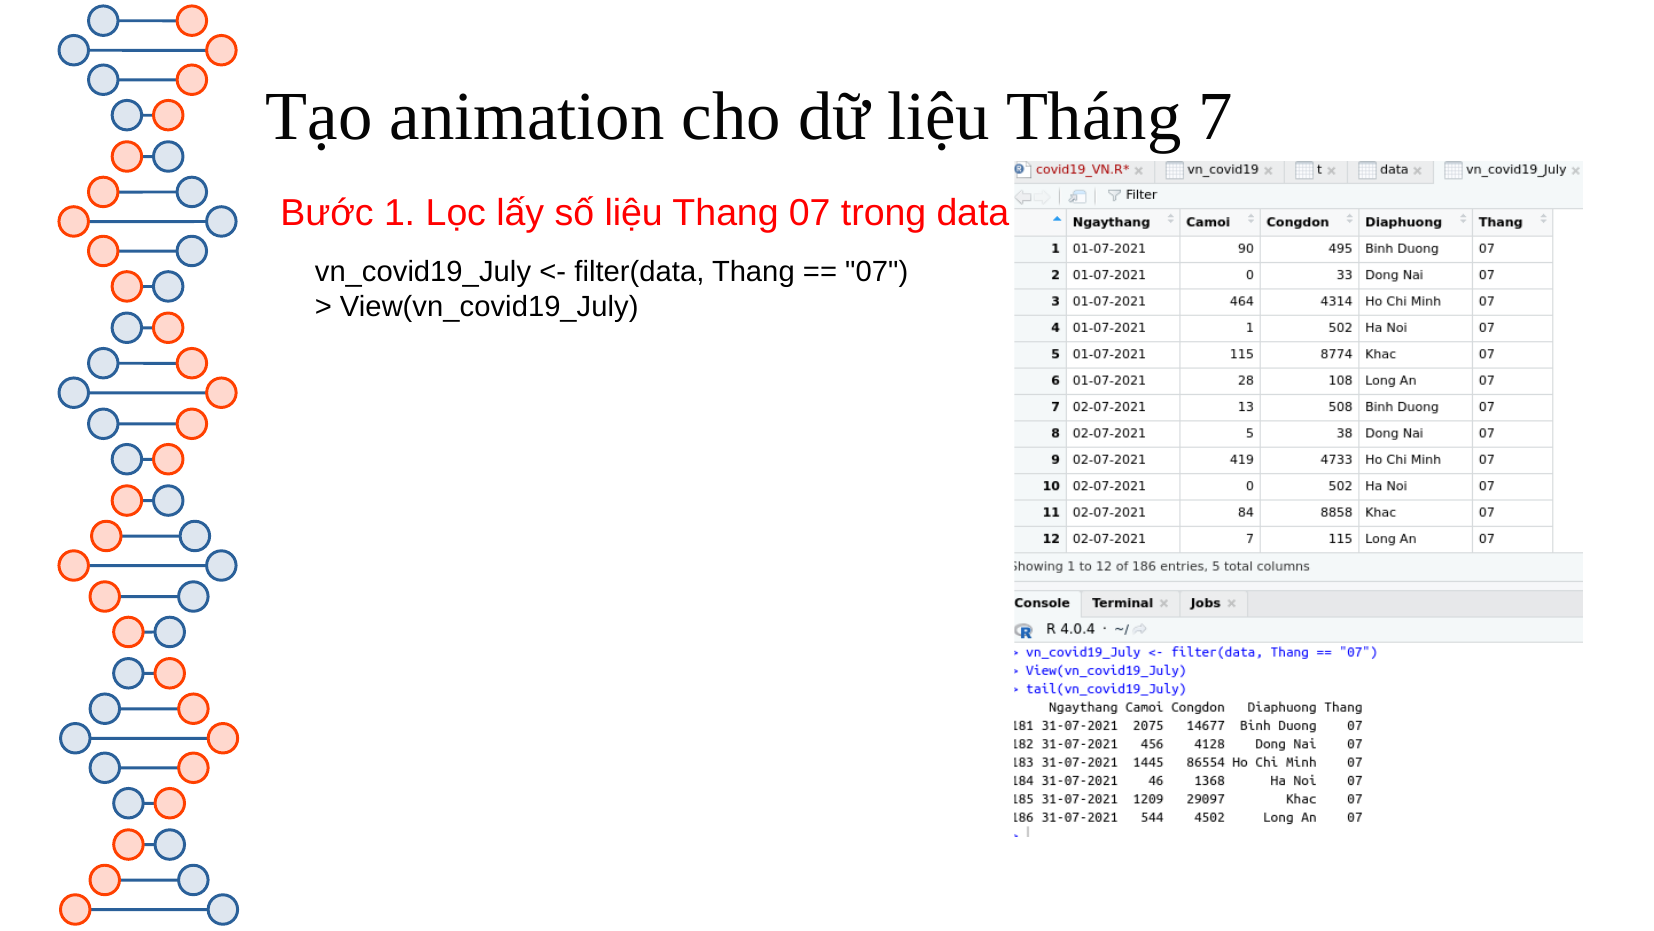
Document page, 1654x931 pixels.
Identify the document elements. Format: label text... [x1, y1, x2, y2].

text_box Tạo animation cho dữ liệu Tháng 7 [265, 35, 1538, 180]
text_box Bước 1. Lọc lấy số liệu Thang 07 trong data [265, 180, 1009, 300]
text_box vn_covid19_July <- filter(data, Thang == "07") > View(vn_covid19_July) [299, 244, 975, 365]
picture [1014, 161, 1584, 838]
